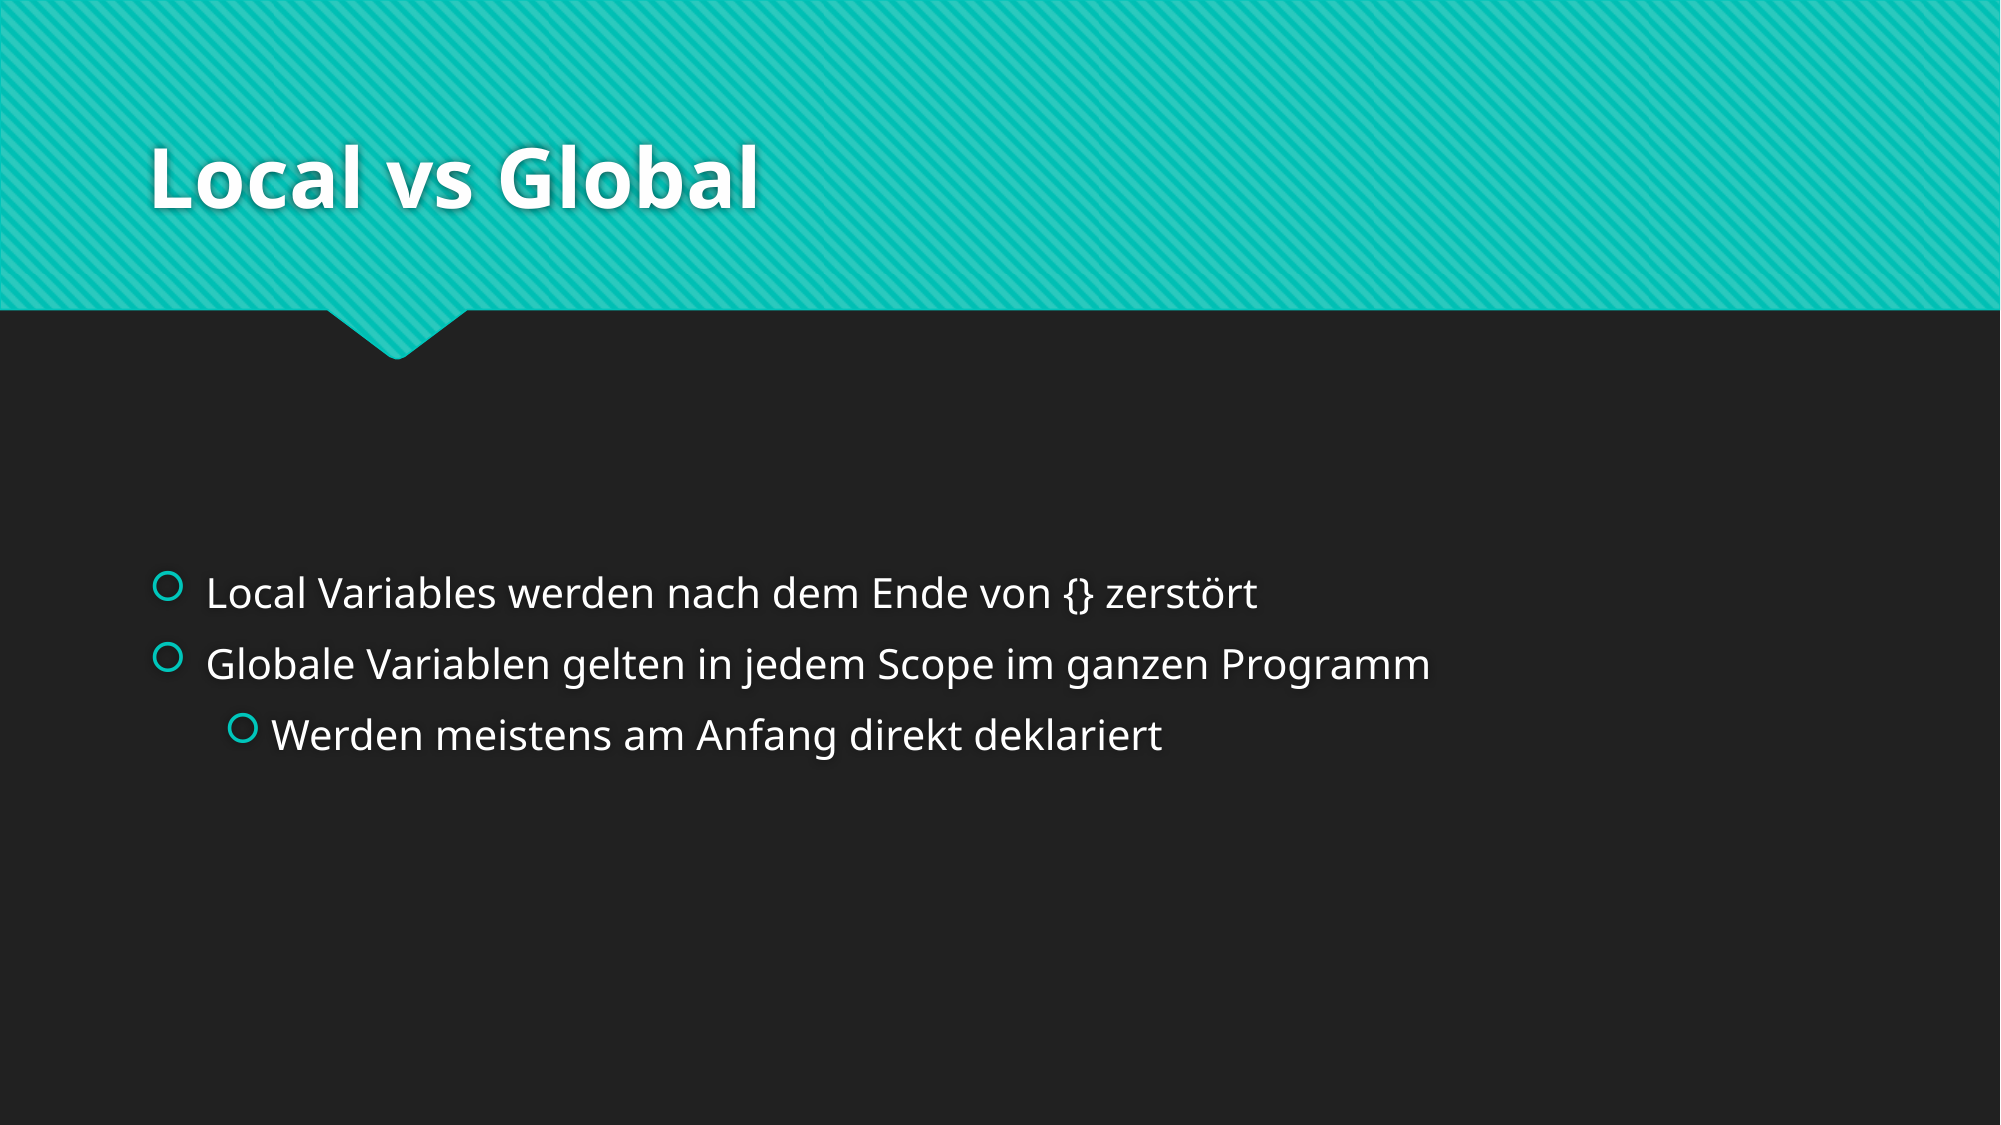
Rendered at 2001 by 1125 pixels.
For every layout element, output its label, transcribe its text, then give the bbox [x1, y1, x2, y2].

list Local Variables werden nach dem Ende von {} zerstört Globale Variablen gelten in jedem Scope im ganzen Programm Werden meistens am Anfang direkt deklariert [134, 364, 1866, 962]
title Local vs Global [132, 73, 1868, 233]
